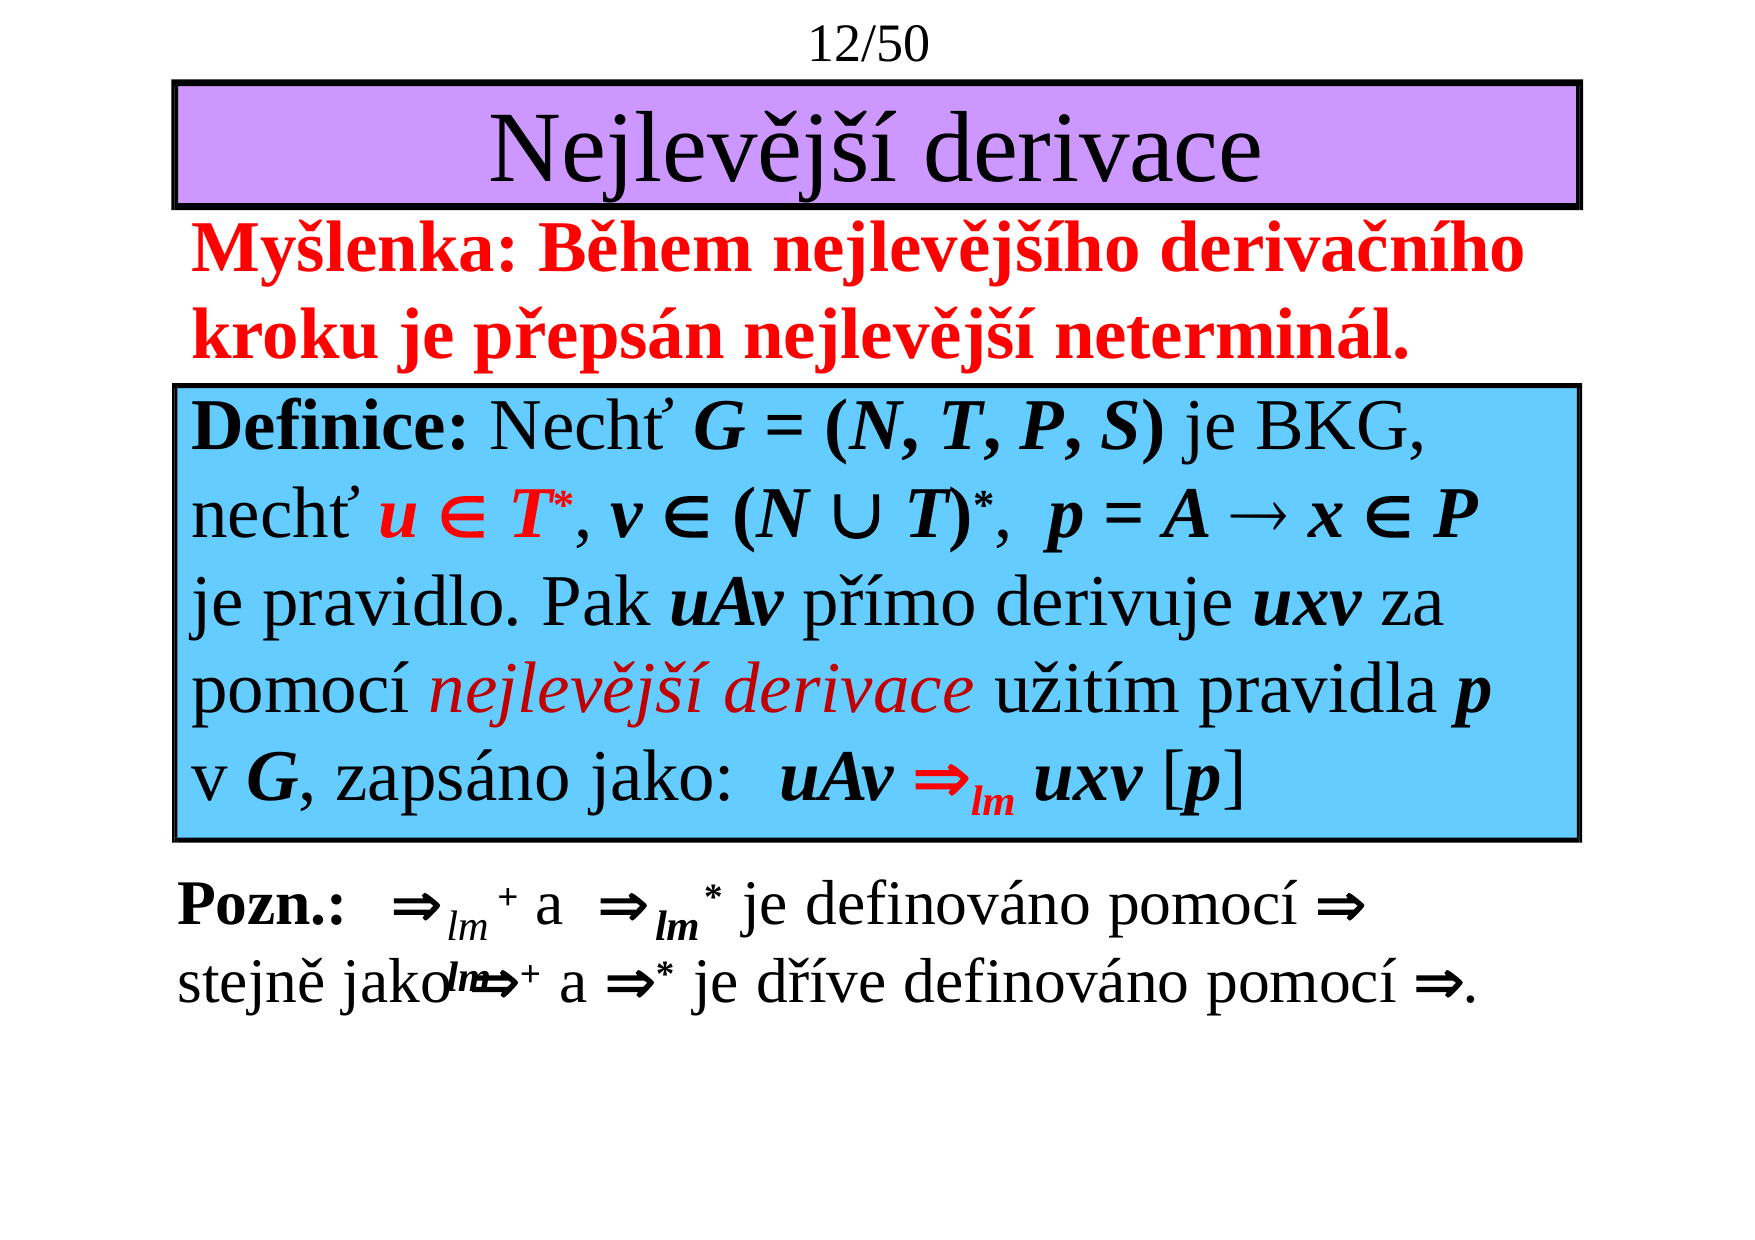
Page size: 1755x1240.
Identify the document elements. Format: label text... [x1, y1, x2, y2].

text_box lm lm lm [444, 895, 1418, 935]
text_box Myšlenka: Během nejlevějšího derivačního kroku je přepsán nejlevější neterminál. Definice: Nechť G = (N, T, P, S) je BKG, nechť u  T*, v  (N  T)*, p = A  x  P je pravidlo. Pak uAv přímo derivuje uxv za pomocí nejlevější derivace užitím pravidla p v G, zapsáno jako: uAv lm uxv [p] [187, 196, 1541, 381]
text_box Pozn.:  + a  * je definováno pomocí  [169, 858, 1381, 938]
text_box stejně jako + a * je dříve definováno pomocí . [171, 935, 1529, 1015]
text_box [171, 382, 1583, 843]
title Nejlevější derivace [486, 78, 1268, 196]
text_box 12/50 [805, 4, 935, 73]
